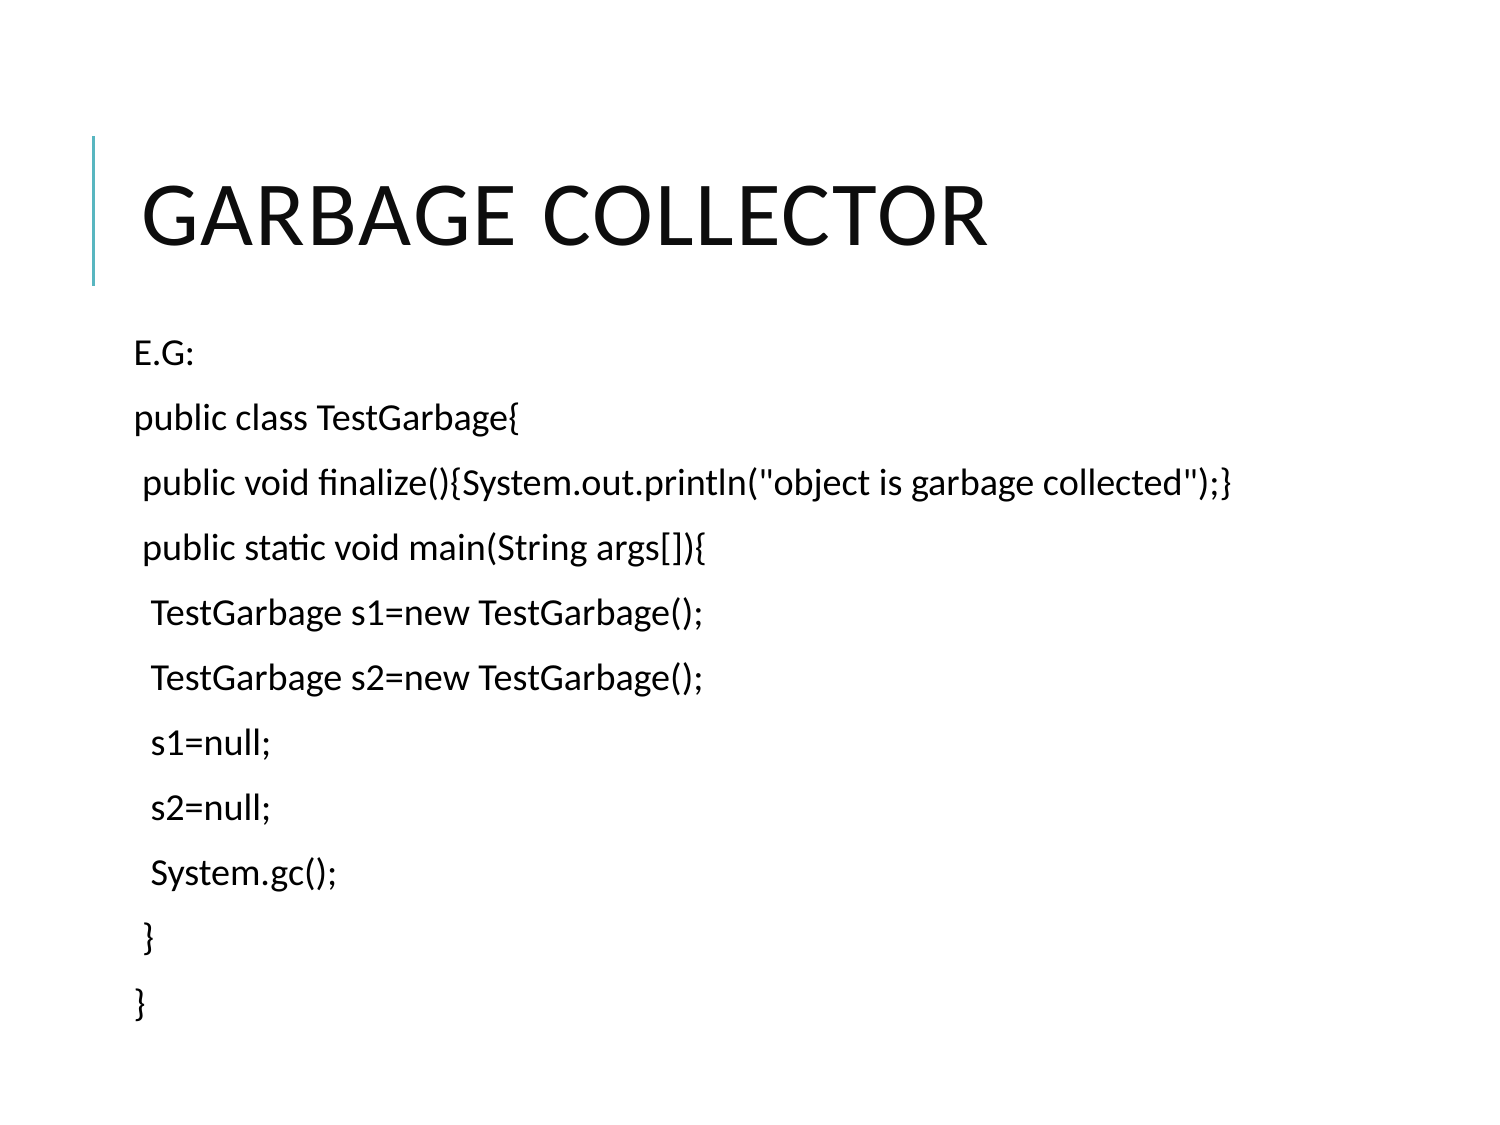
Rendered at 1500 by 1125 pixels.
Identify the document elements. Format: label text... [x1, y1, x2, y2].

list E.G: public class TestGarbage{ public void finalize(){System.out.println("object is garbage collected");} public static void main(String args[]){ TestGarbage s1=new TestGarbage(); TestGarbage s2=new TestGarbage(); s1=null; s2=null; System.gc(); } } [126, 324, 1322, 1035]
title Garbage Collector [126, 96, 1322, 324]
